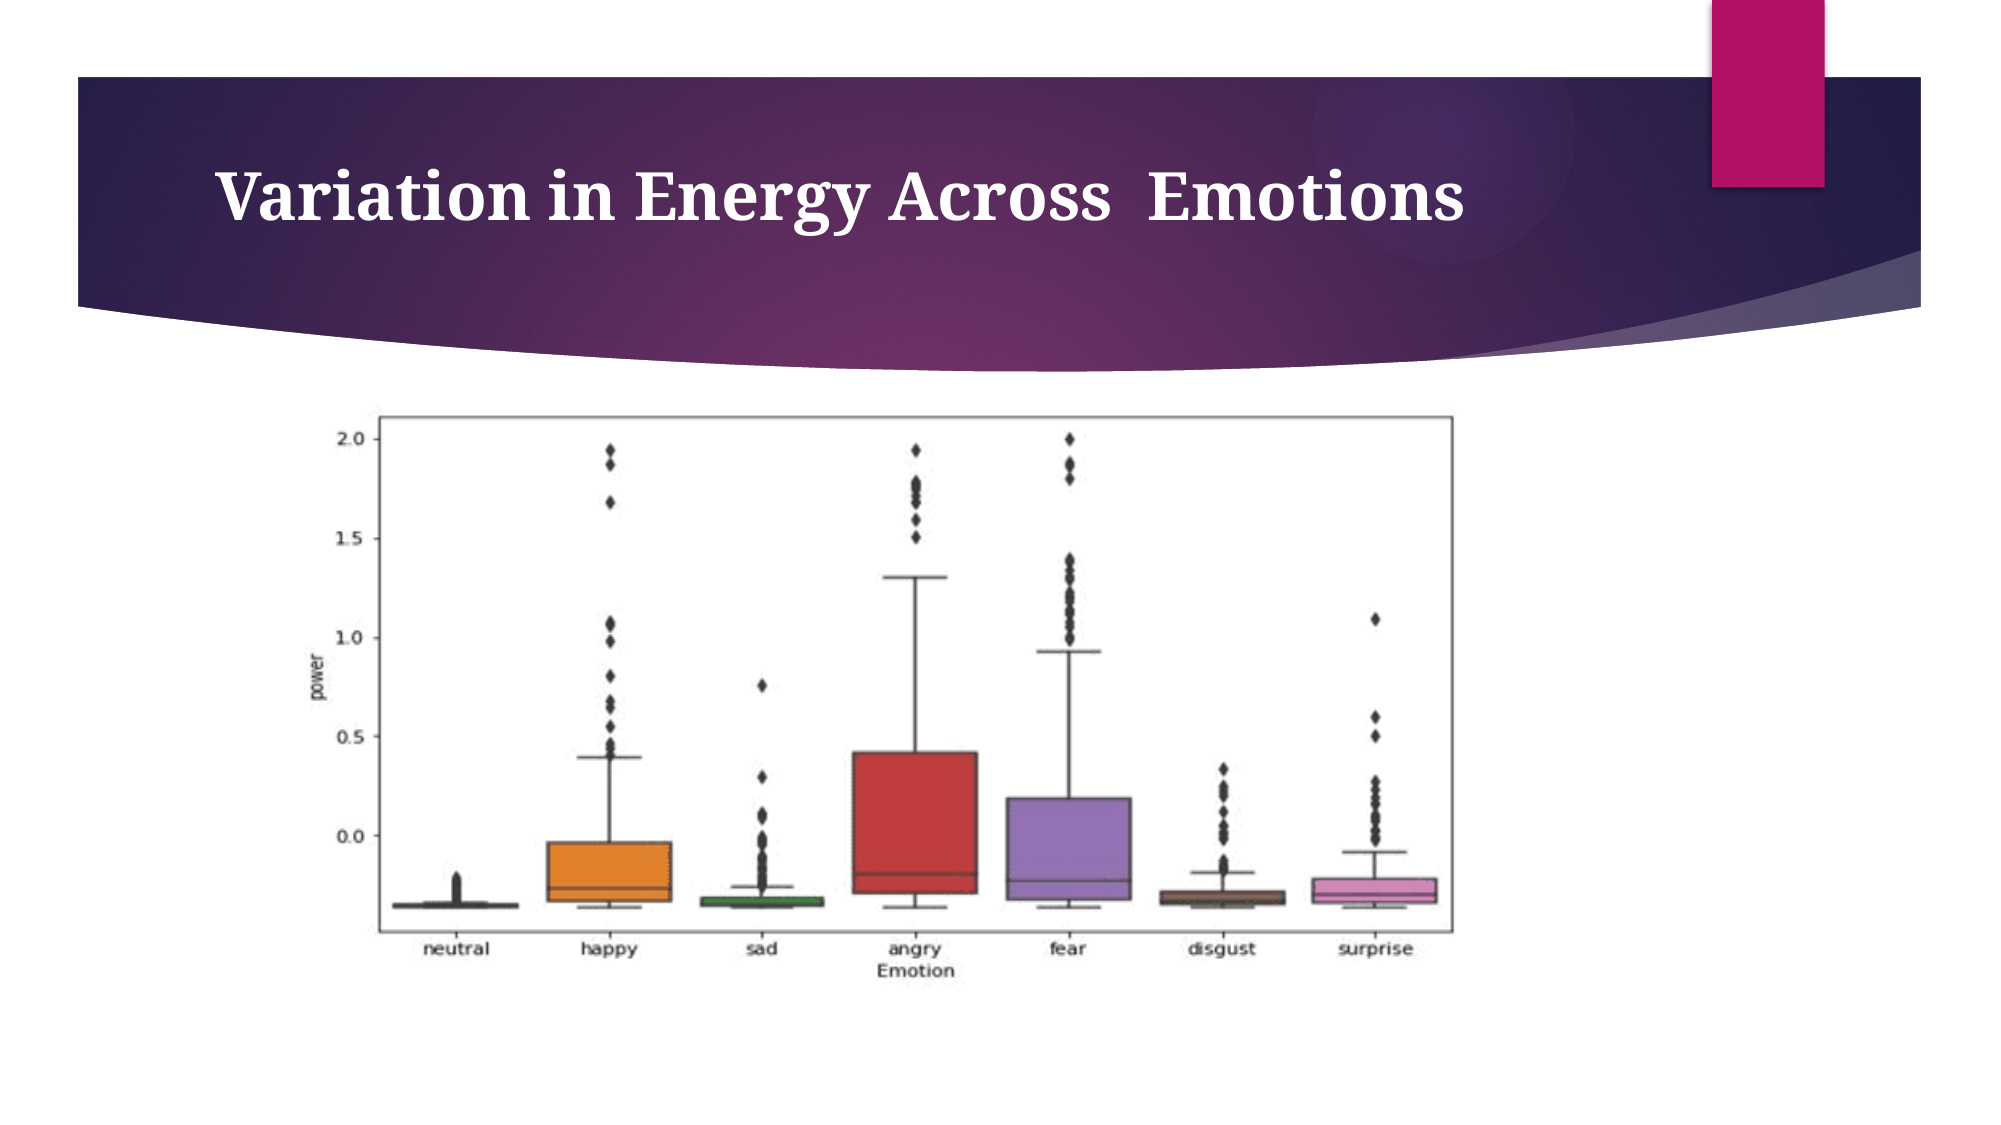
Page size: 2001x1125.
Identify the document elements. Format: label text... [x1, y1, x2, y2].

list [303, 406, 1494, 990]
title Variation in Energy Across Emotions [200, 215, 1638, 332]
